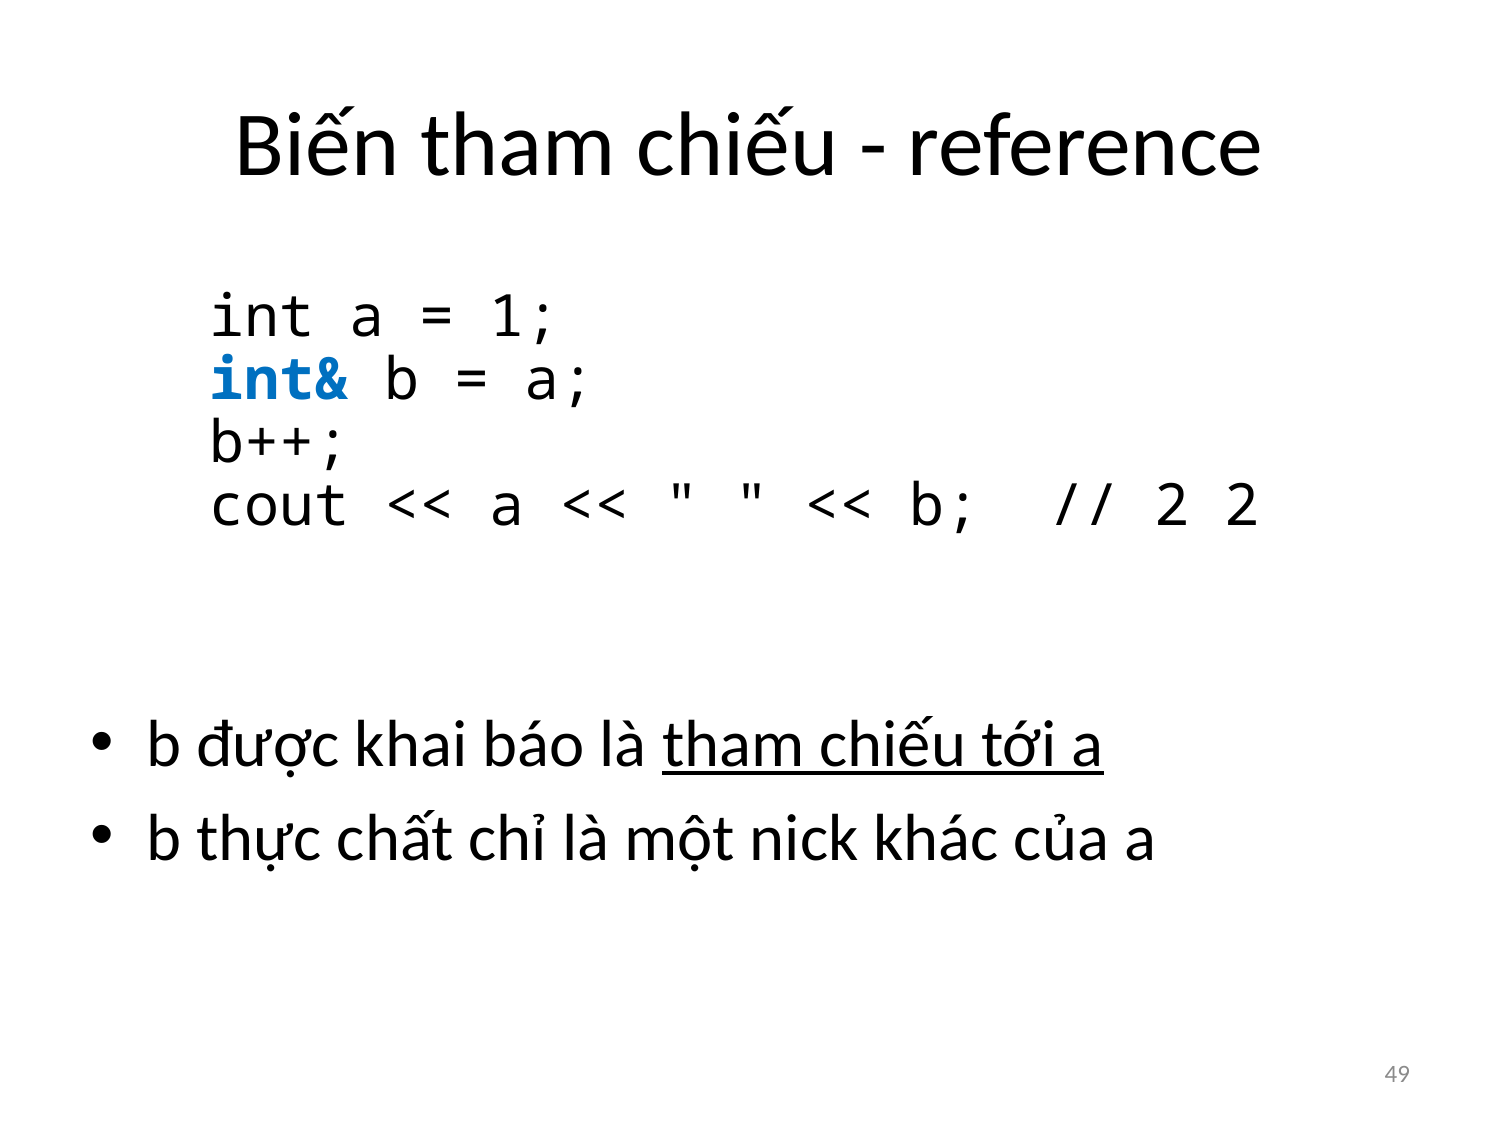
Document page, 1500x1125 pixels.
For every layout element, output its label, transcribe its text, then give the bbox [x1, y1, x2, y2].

list b được khai báo là tham chiếu tới a b thực chất chỉ là một nick khác của a [75, 692, 1425, 1005]
slide_number 49 [1074, 1042, 1425, 1103]
text_box int a = 1; int& b = a; b++; cout << a << " " << b; // 2 2 [194, 278, 1317, 546]
title Biến tham chiếu - reference [75, 45, 1425, 233]
